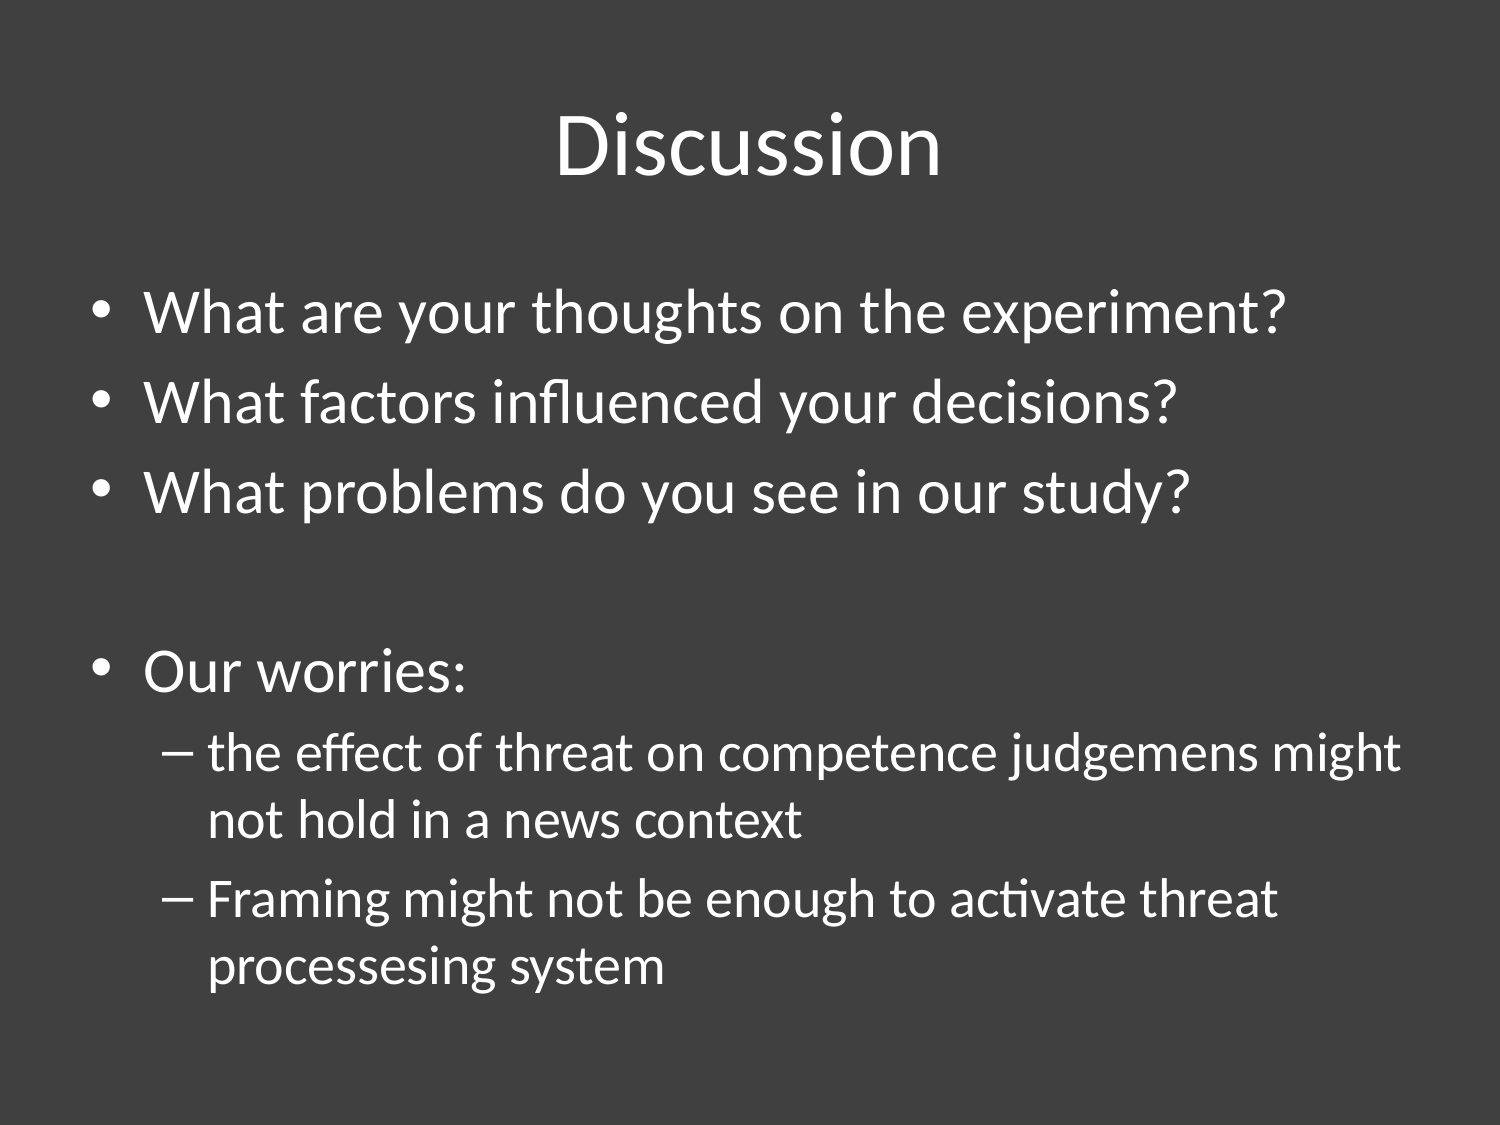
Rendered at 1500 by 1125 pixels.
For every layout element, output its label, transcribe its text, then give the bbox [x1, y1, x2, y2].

list What are your thoughts on the experiment? What factors influenced your decisions? What problems do you see in our study? Our worries: the effect of threat on competence judgemens might not hold in a news context Framing might not be enough to activate threat processesing system [75, 262, 1425, 1005]
title Discussion [75, 45, 1425, 233]
